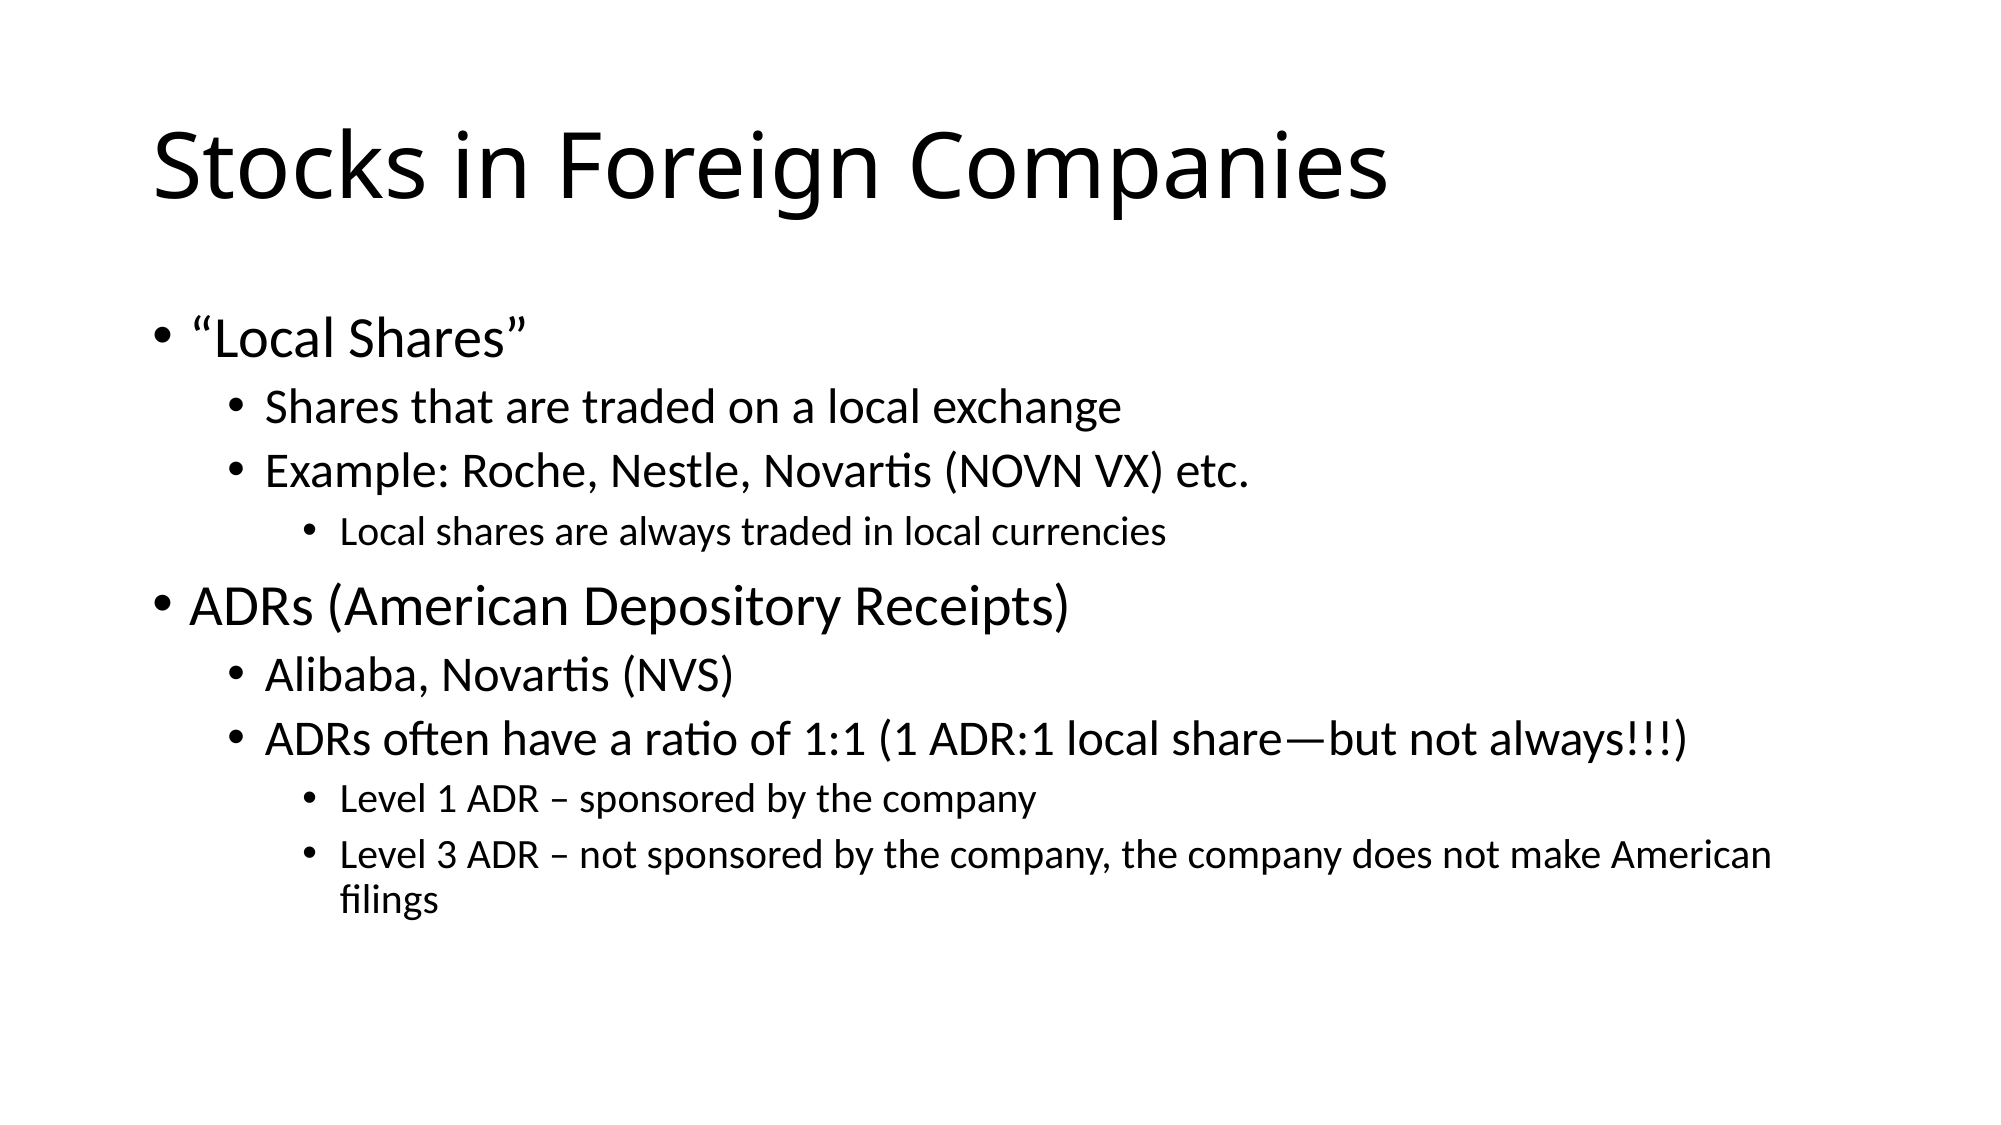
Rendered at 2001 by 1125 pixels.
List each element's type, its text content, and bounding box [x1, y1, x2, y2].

title Stocks in Foreign Companies [137, 59, 1863, 278]
list “Local Shares” Shares that are traded on a local exchange Example: Roche, Nestle, Novartis (NOVN VX) etc. Local shares are always traded in local currencies ADRs (American Depository Receipts) Alibaba, Novartis (NVS) ADRs often have a ratio of 1:1 (1 ADR:1 local share—but not always!!!) Level 1 ADR – sponsored by the company Level 3 ADR – not sponsored by the company, the company does not make American filings [137, 299, 1863, 1014]
